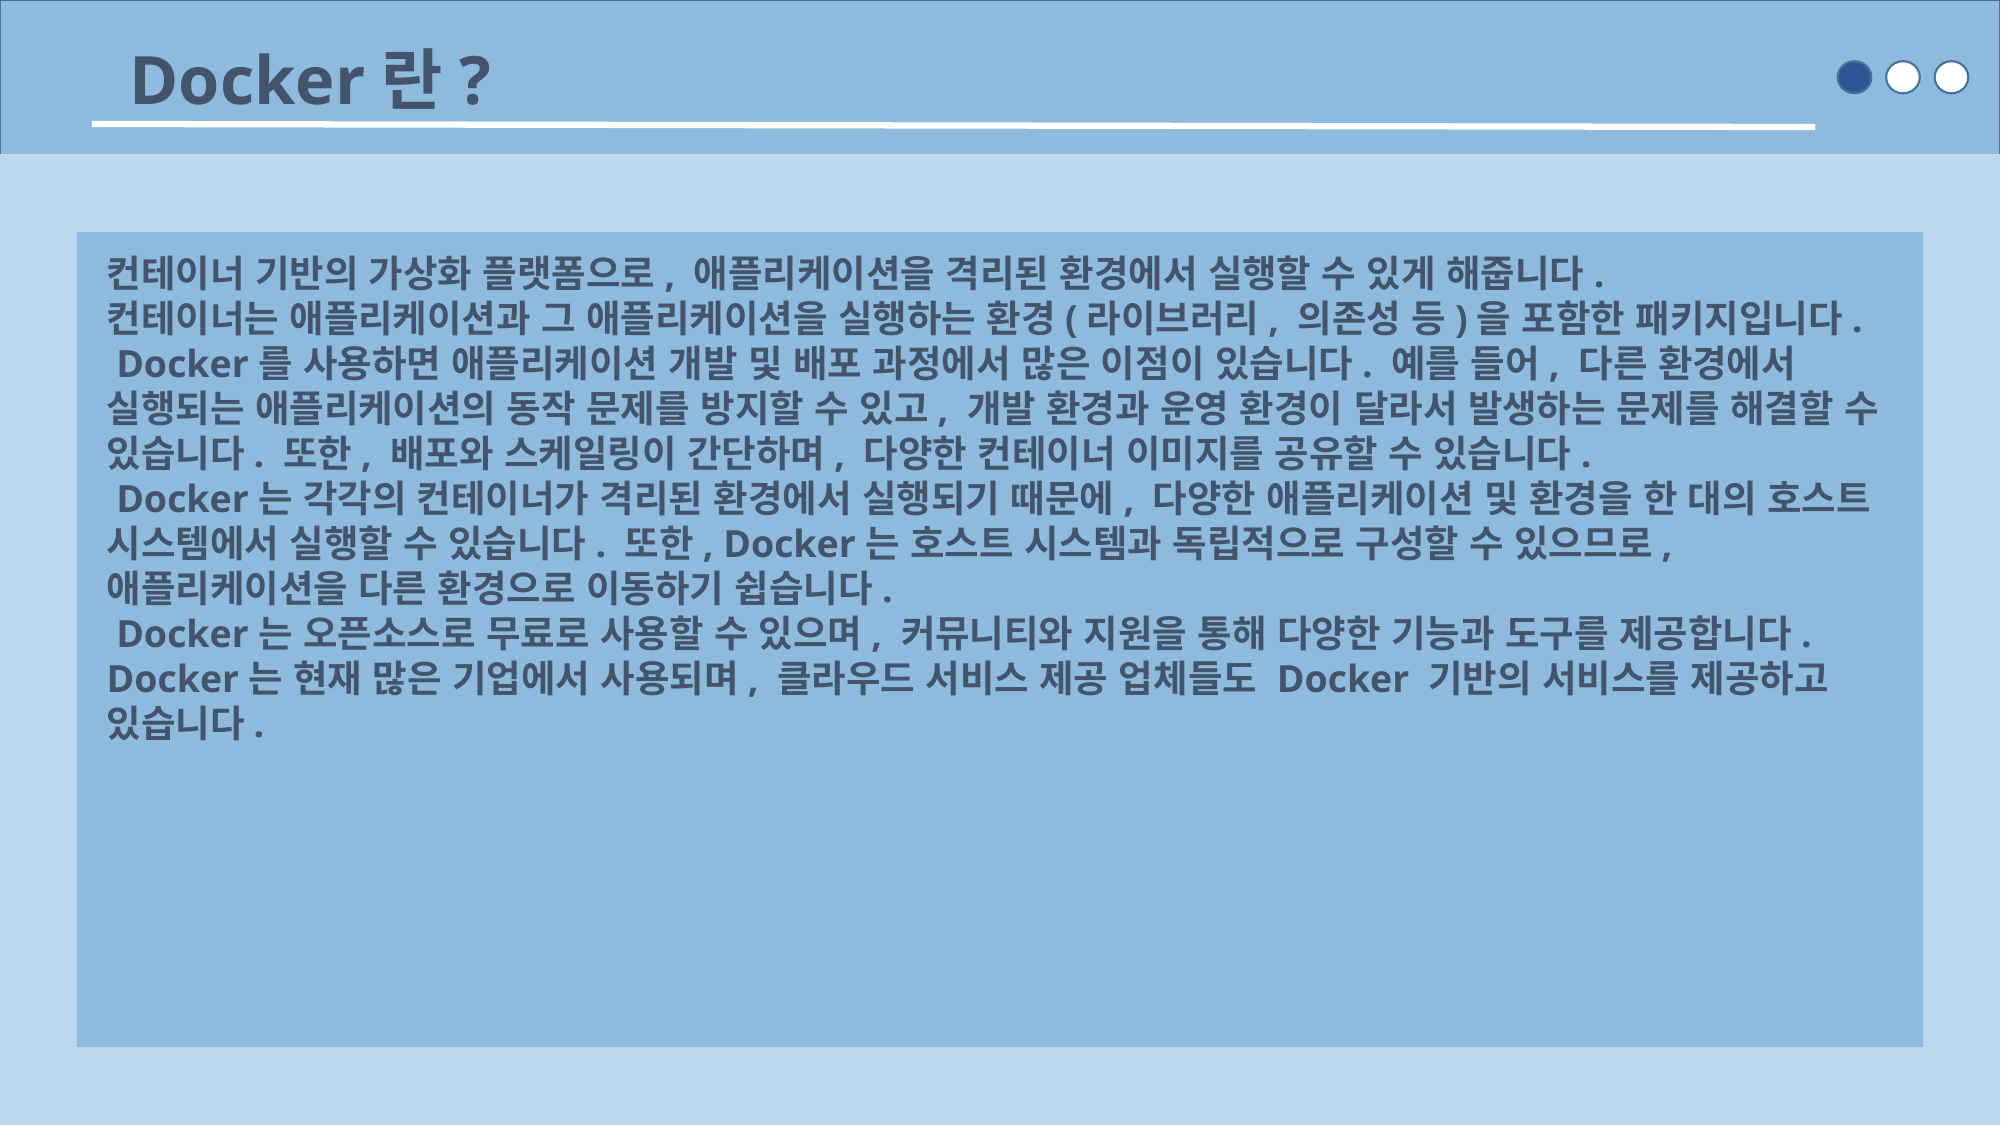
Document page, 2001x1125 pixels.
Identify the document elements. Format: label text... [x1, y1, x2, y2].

text_box Docker란? [114, 30, 731, 123]
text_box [1837, 61, 1969, 94]
text_box [77, 232, 1923, 1047]
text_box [91, 123, 1816, 127]
text_box [0, 154, 2000, 1125]
text_box [0, 0, 2000, 154]
text_box 컨테이너 기반의 가상화 플랫폼으로, 애플리케이션을 격리된 환경에서 실행할 수 있게 해줍니다. 컨테이너는 애플리케이션과 그 애플리케이션을 실행하는 환경(라이브러리, 의존성 등)을 포함한 패키지입니다. Docker를 사용하면 애플리케이션 개발 및 배포 과정에서 많은 이점이 있습니다. 예를 들어, 다른 환경에서 실행되는 애플리케이션의 동작 문제를 방지할 수 있고, 개발 환경과 운영 환경이 달라서 발생하는 문제를 해결할 수 있습니다. 또한, 배포와 스케일링이 간단하며, 다양한 컨테이너 이미지를 공유할 수 있습니다. Docker는 각각의 컨테이너가 격리된 환경에서 실행되기 때문에, 다양한 애플리케이션 및 환경을 한 대의 호스트 시스템에서 실행할 수 있습니다. 또한, Docker는 호스트 시스템과 독립적으로 구성할 수 있으므로, 애플리케이션을 다른 환경으로 이동하기 쉽습니다. Docker는 오픈소스로 무료로 사용할 수 있으며, 커뮤니티와 지원을 통해 다양한 기능과 도구를 제공합니다. Docker는 현재 많은 기업에서 사용되며, 클라우드 서비스 제공 업체들도 Docker 기반의 서비스를 제공하고 있습니다. [91, 242, 1920, 797]
